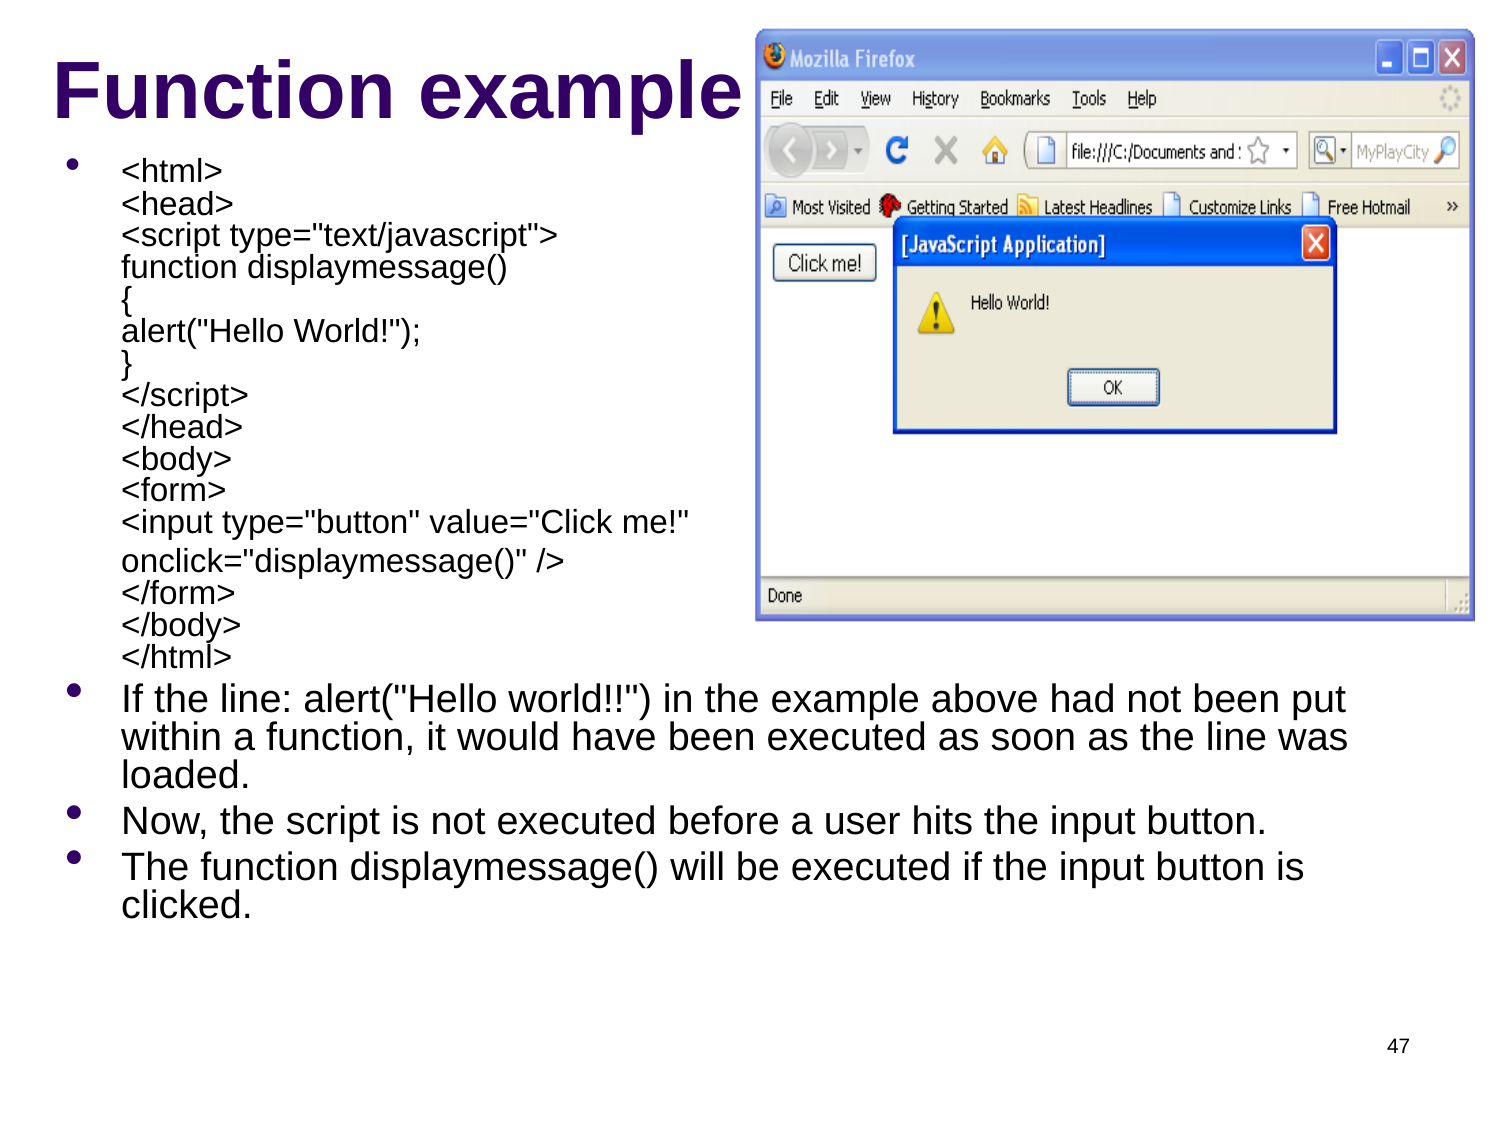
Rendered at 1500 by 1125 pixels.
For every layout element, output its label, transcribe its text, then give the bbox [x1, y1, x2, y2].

title Function example [37, 24, 748, 143]
list <html> <head> <script type="text/javascript"> function displaymessage() { alert("Hello World!"); } </script> </head> <body> <form> <input type="button" value="Click me!" onclick="displaymessage()" /> </form> </body> </html> If the line: alert("Hello world!!") in the example above had not been put within a function, it would have been executed as soon as the line was loaded. Now, the script is not executed before a user hits the input button. The function displaymessage() will be executed if the input button is clicked. [49, 149, 1401, 994]
picture [749, 24, 1476, 626]
slide_number 47 [1074, 1024, 1426, 1101]
